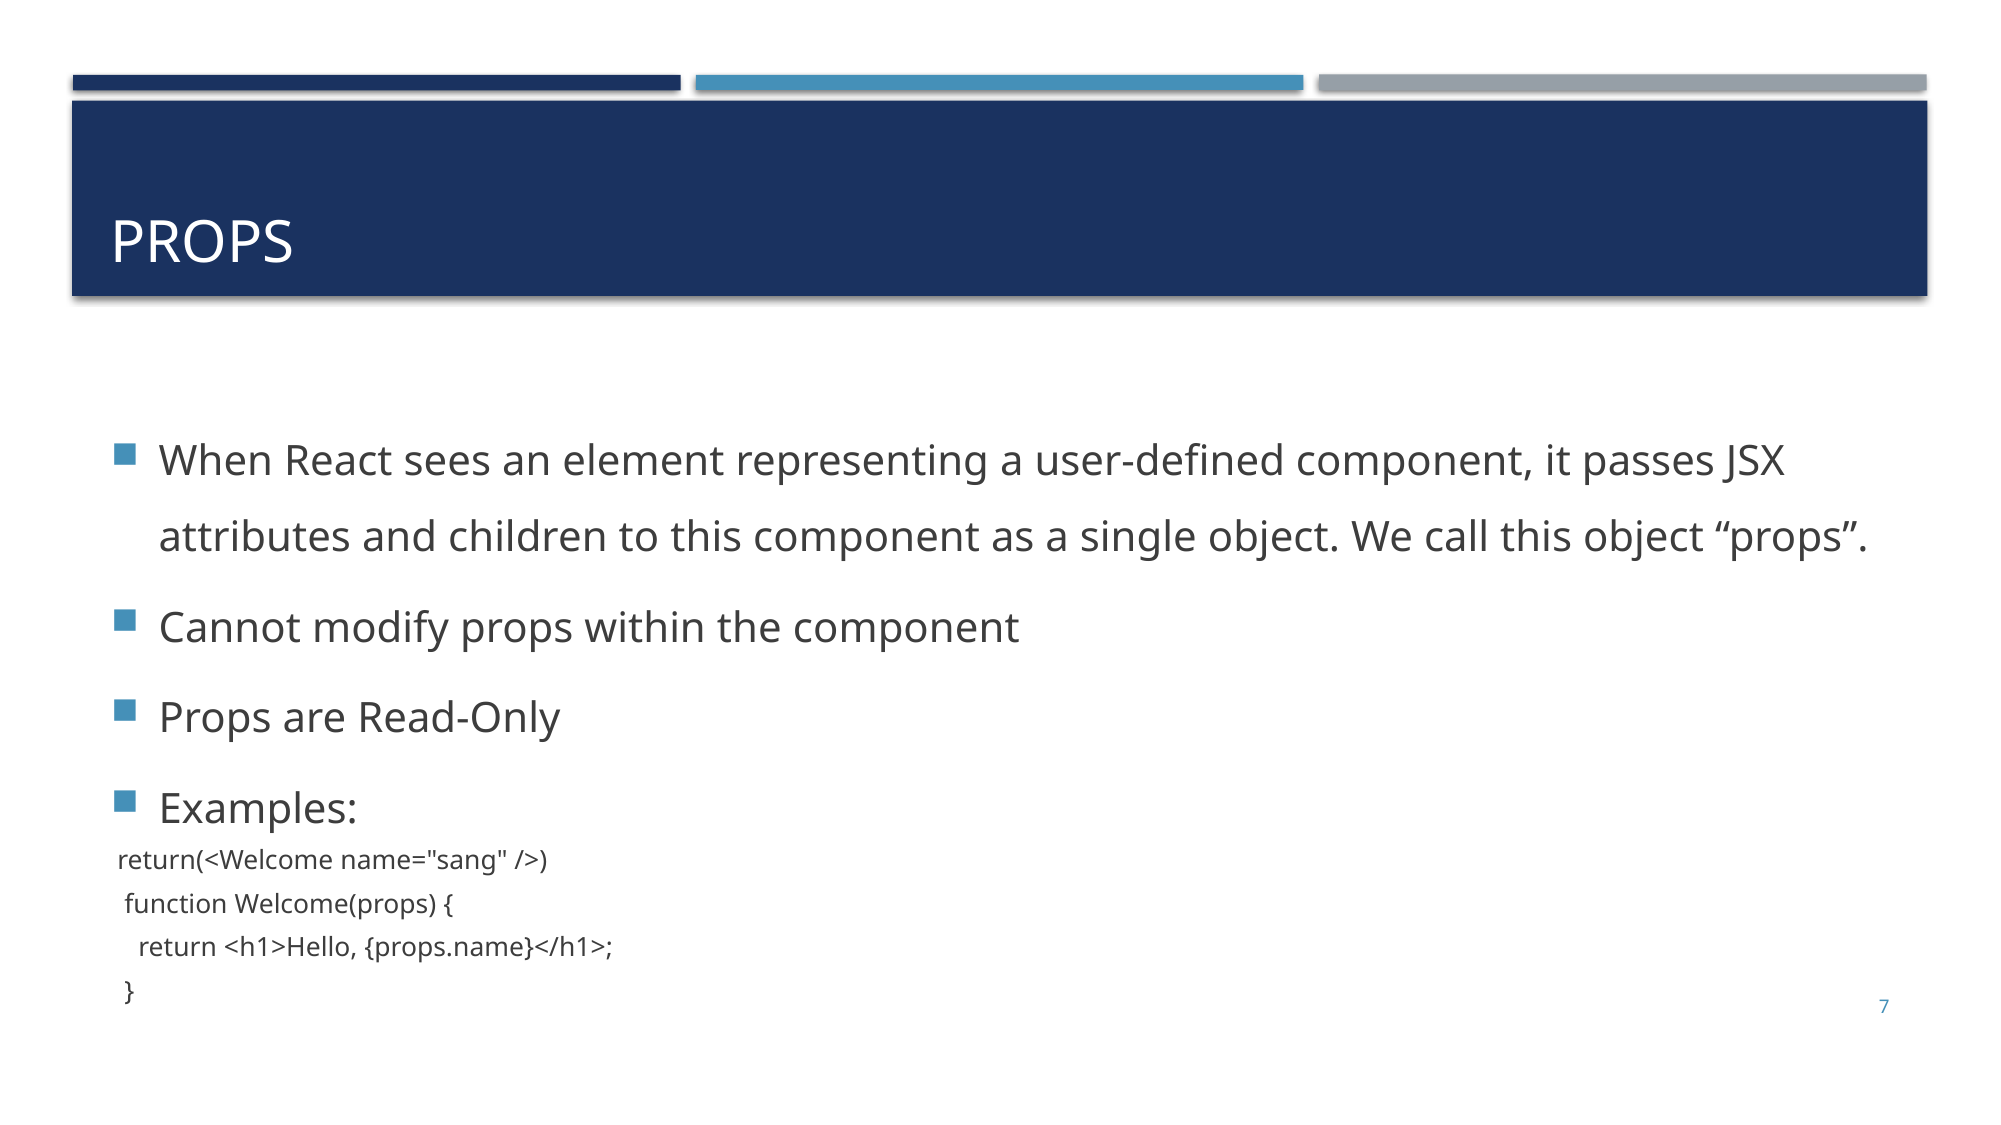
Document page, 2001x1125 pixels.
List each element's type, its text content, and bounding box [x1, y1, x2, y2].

title props [95, 115, 1905, 282]
list When React sees an element representing a user-defined component, it passes JSX attributes and children to this component as a single object. We call this object “props”. Cannot modify props within the component Props are Read-Only Examples: return(<Welcome name="sang" />) function Welcome(props) { return <h1>Hello, {props.name}</h1>; } [95, 357, 1905, 1057]
slide_number 7 [1732, 977, 1905, 1037]
